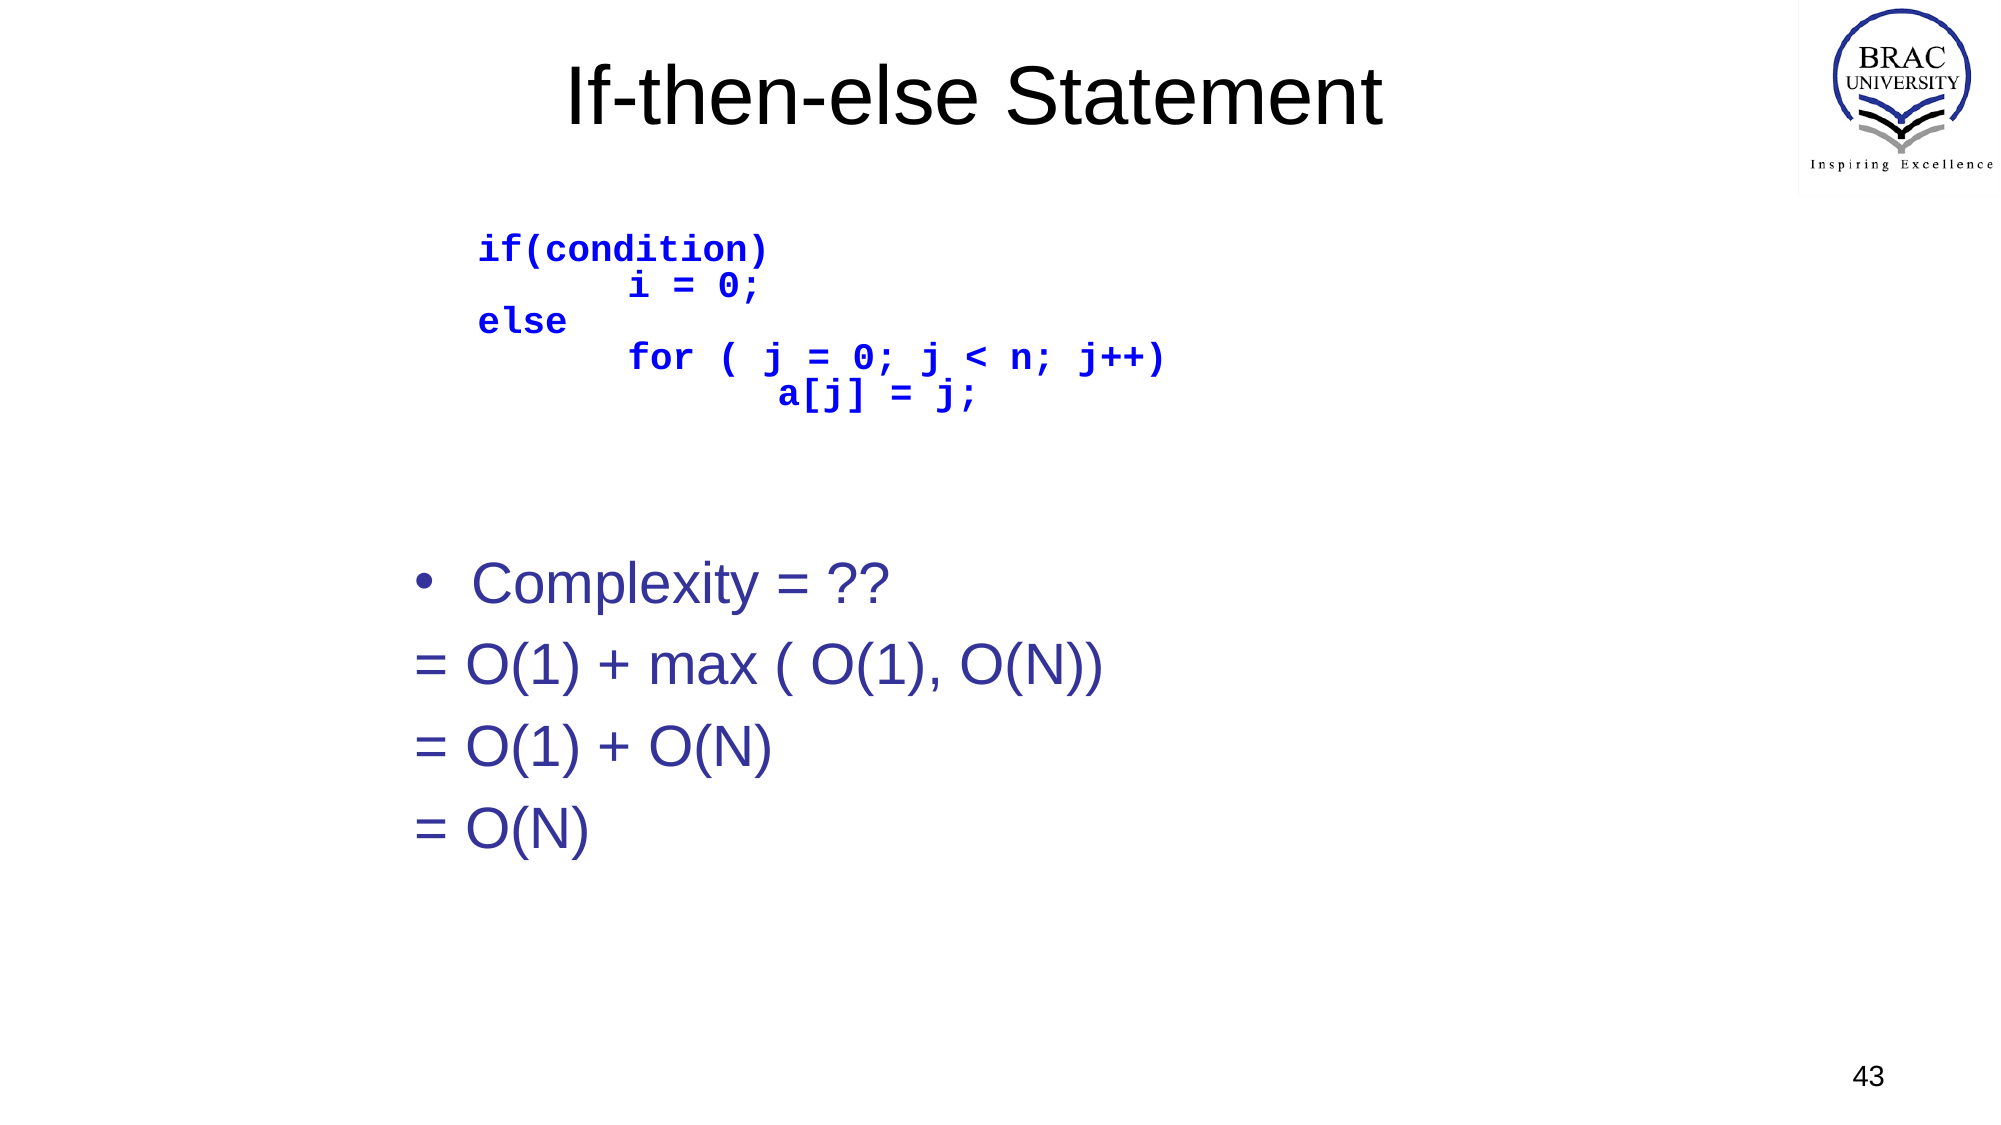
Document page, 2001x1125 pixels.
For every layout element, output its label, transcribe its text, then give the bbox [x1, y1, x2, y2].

title If-then-else Statement [74, 16, 1793, 166]
picture [1798, 0, 2000, 196]
list Complexity = ?? = O(1) + max ( O(1), O(N)) = O(1) + O(N) = O(N) [399, 537, 1563, 963]
text_box if(condition) i = 0; else for ( j = 0; j < n; j++) a[j] = j; [462, 224, 1300, 531]
slide_number ‹#› [1433, 1049, 1900, 1103]
